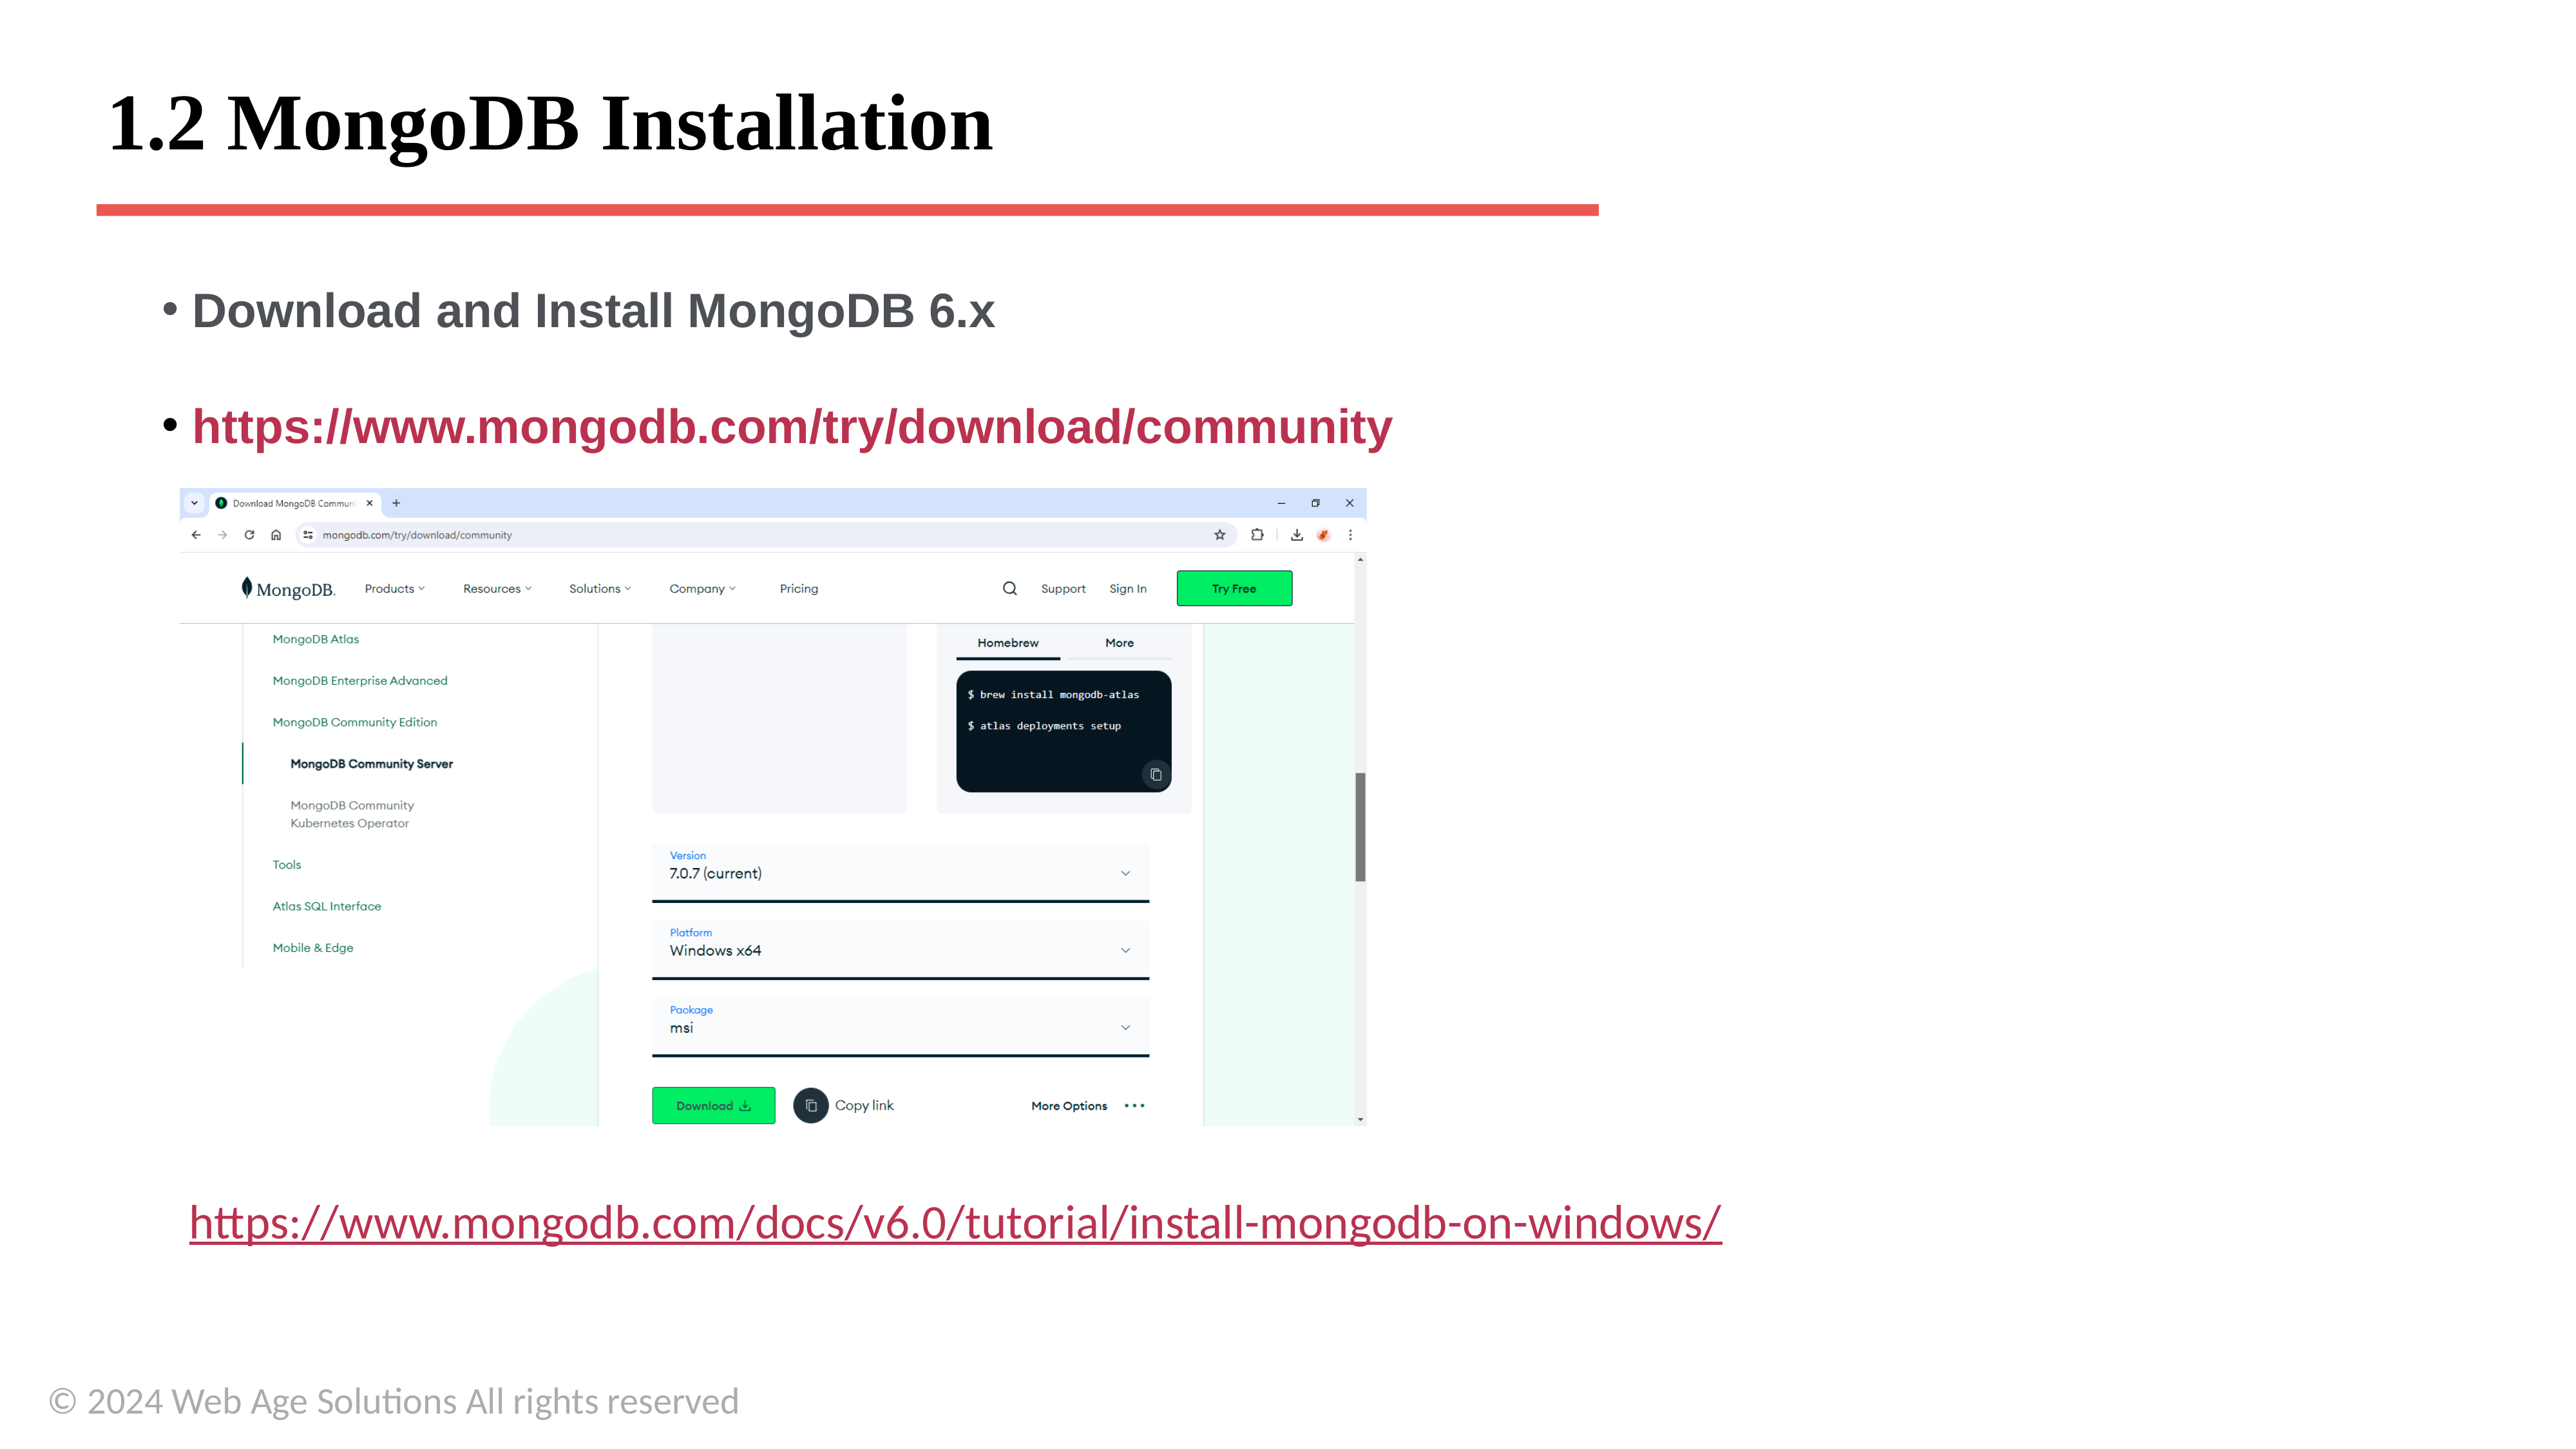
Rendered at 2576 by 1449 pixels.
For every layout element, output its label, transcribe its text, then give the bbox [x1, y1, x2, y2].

text_box [96, 204, 1599, 217]
title 1.2 MongoDB Installation [97, 49, 1613, 198]
picture [180, 488, 1367, 1126]
text_box © 2024 Web Age Solutions All rights reserved [38, 1372, 1100, 1449]
text_box Download and Install MongoDB 6.x https://www.mongodb.com/try/download/community [153, 274, 1875, 574]
text_box https://www.mongodb.com/docs/v6.0/tutorial/install-mongodb-on-windows/ [180, 1185, 1993, 1311]
